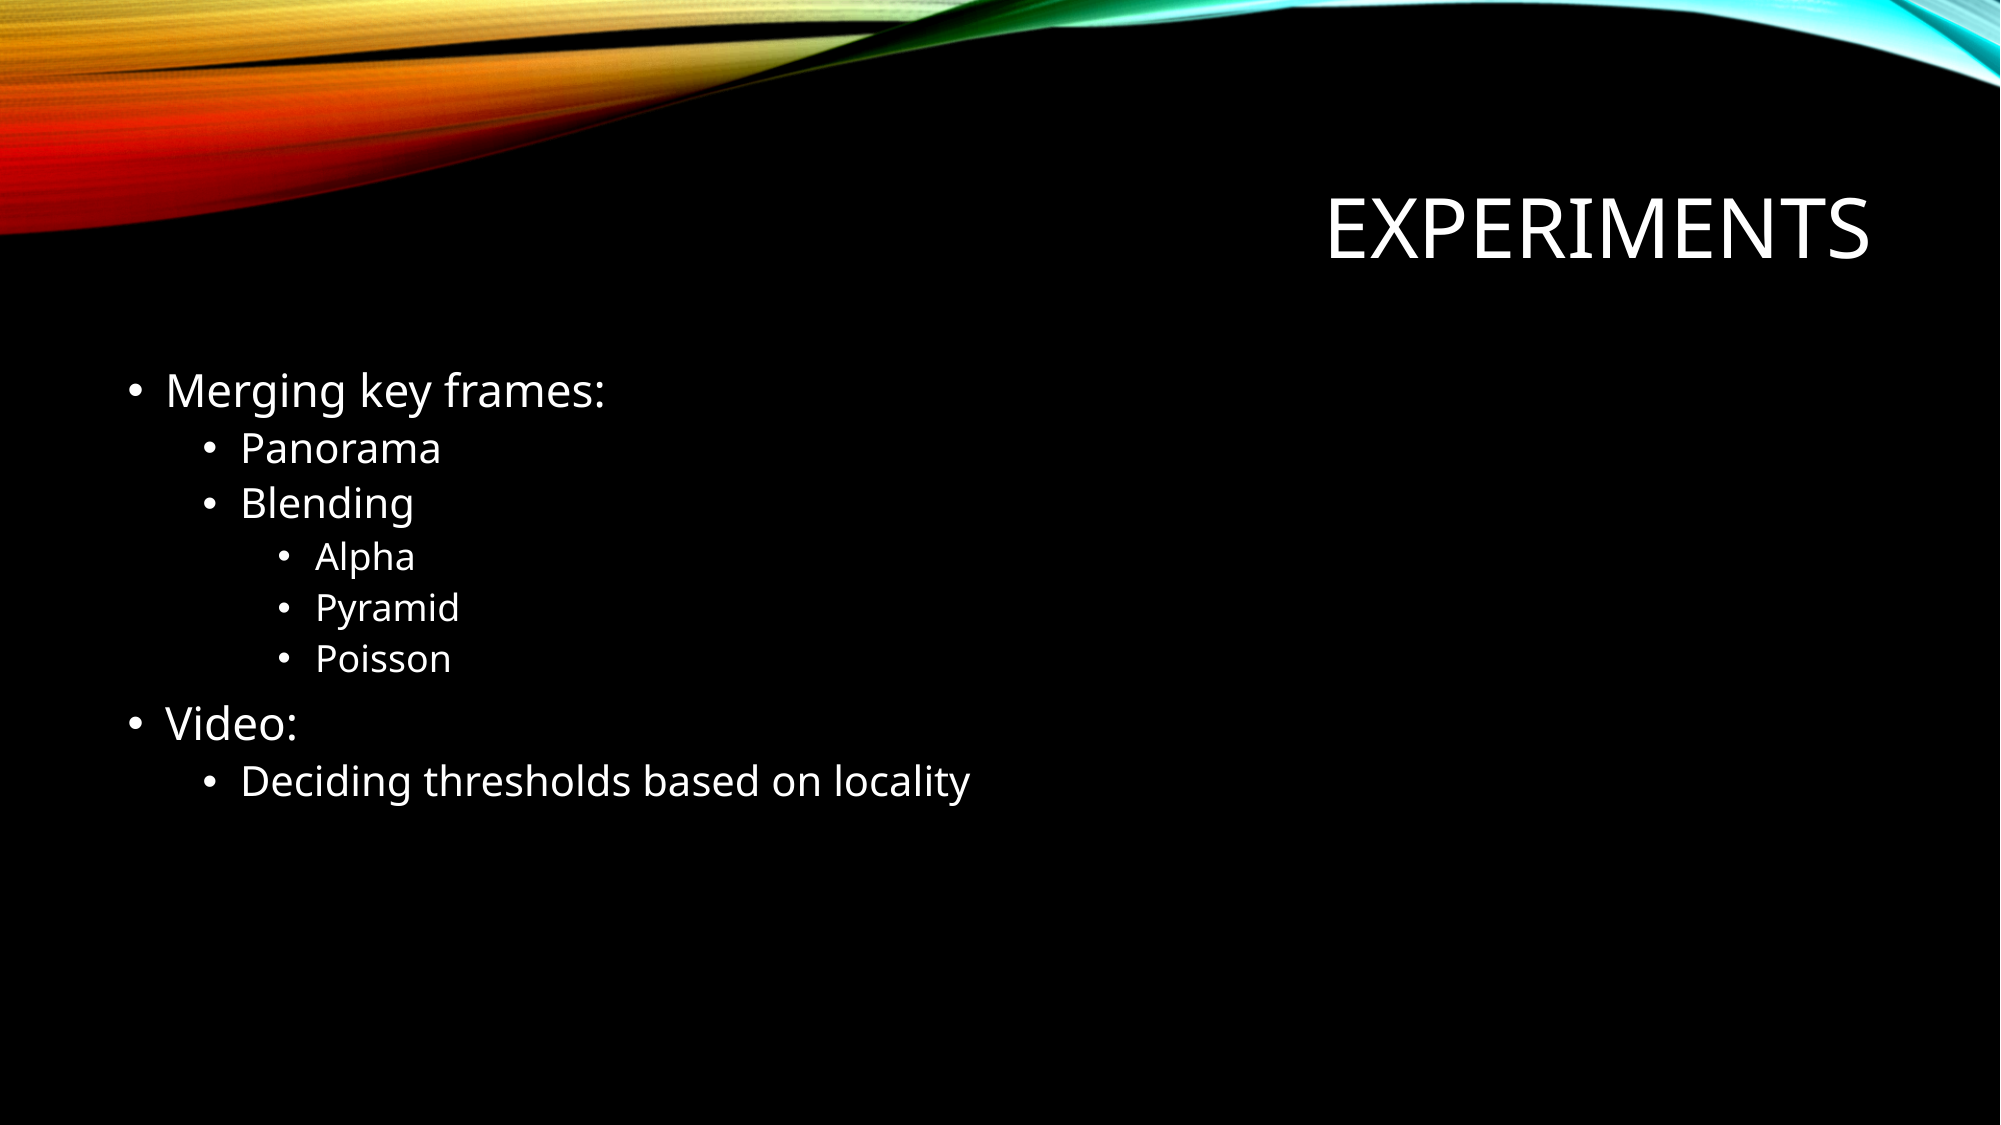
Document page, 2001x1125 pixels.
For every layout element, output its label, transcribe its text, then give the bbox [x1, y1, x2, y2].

list Merging key frames: Panorama Blending Alpha Pyramid Poisson Video: Deciding thresholds based on locality [112, 360, 1888, 1021]
picture [0, 0, 2000, 237]
title Experiments [474, 125, 1888, 338]
